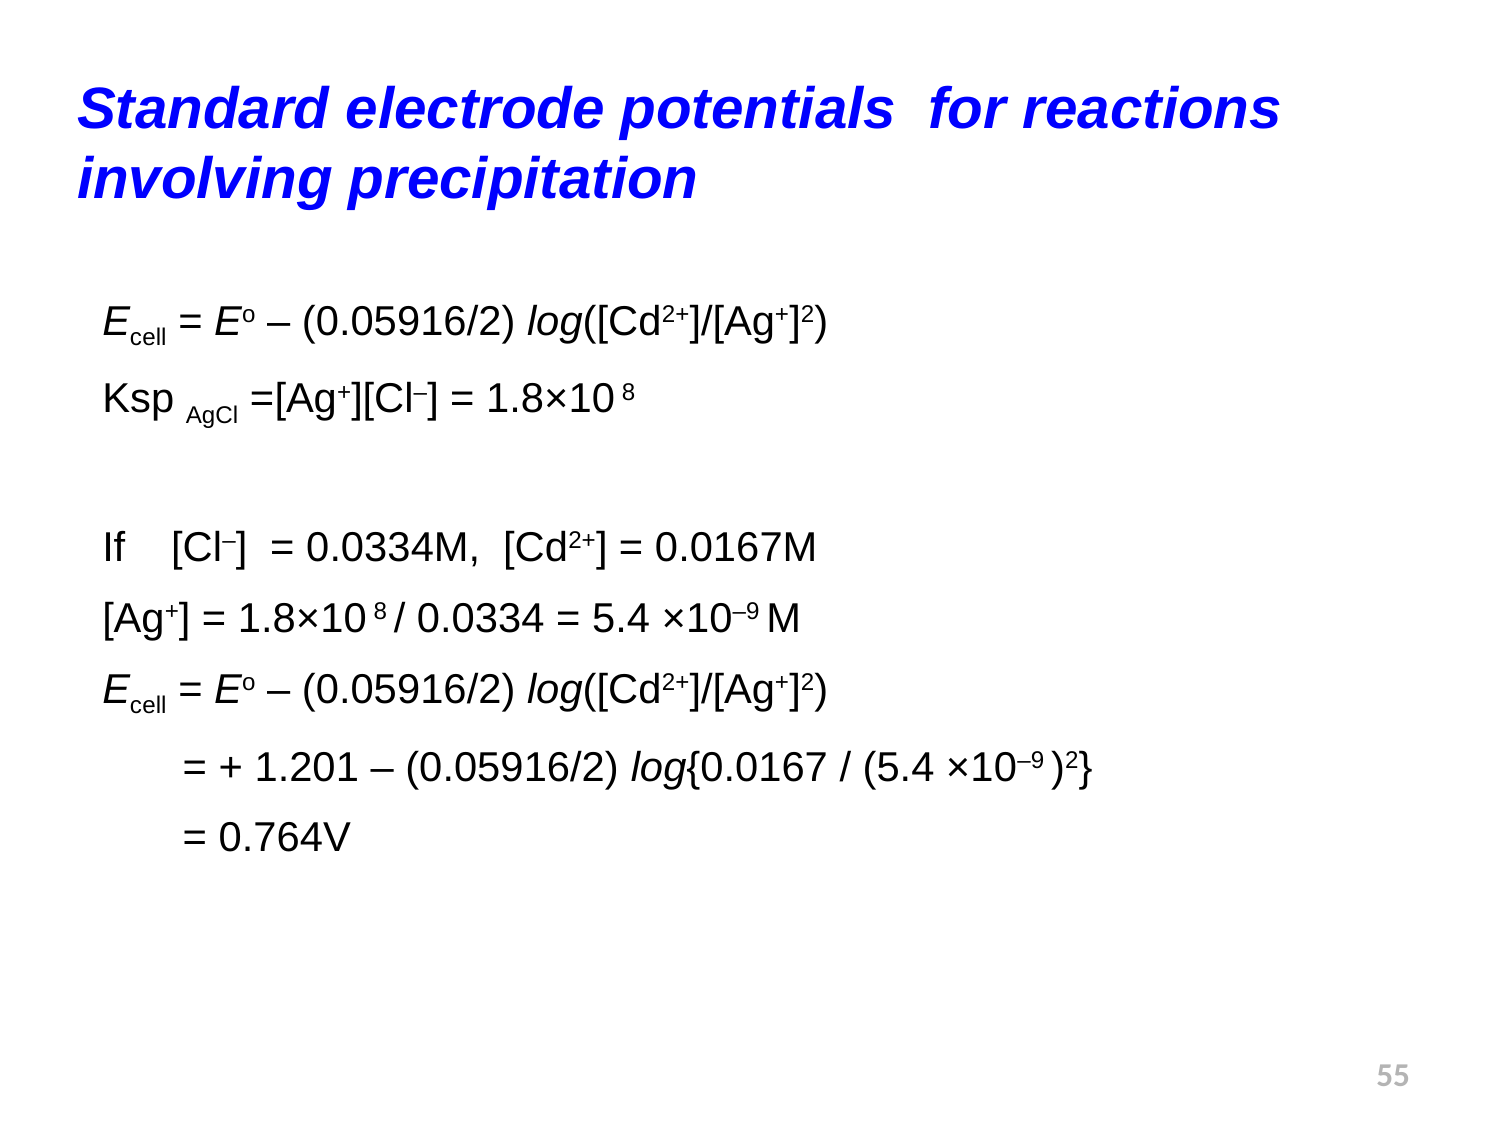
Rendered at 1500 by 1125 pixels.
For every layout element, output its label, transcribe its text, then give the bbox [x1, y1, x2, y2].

text_box Standard electrode potentials for reactions involving precipitation [62, 62, 1325, 218]
slide_number 55 [1074, 1042, 1425, 1103]
text_box Ecell = Eo – (0.05916/2) log([Cd2+]/[Ag+]2) Ksp AgCl =[Ag+][Cl–] = 1.8×10 8 If [Cl–] = 0.0334M, [Cd2+] = 0.0167M [Ag+] = 1.8×10 8 / 0.0334 = 5.4 ×10–9 M Ecell = Eo – (0.05916/2) log([Cd2+]/[Ag+]2) = + 1.201 – (0.05916/2) log{0.0167 / (5.4 ×10–9 )2} = 0.764V [87, 218, 1313, 939]
